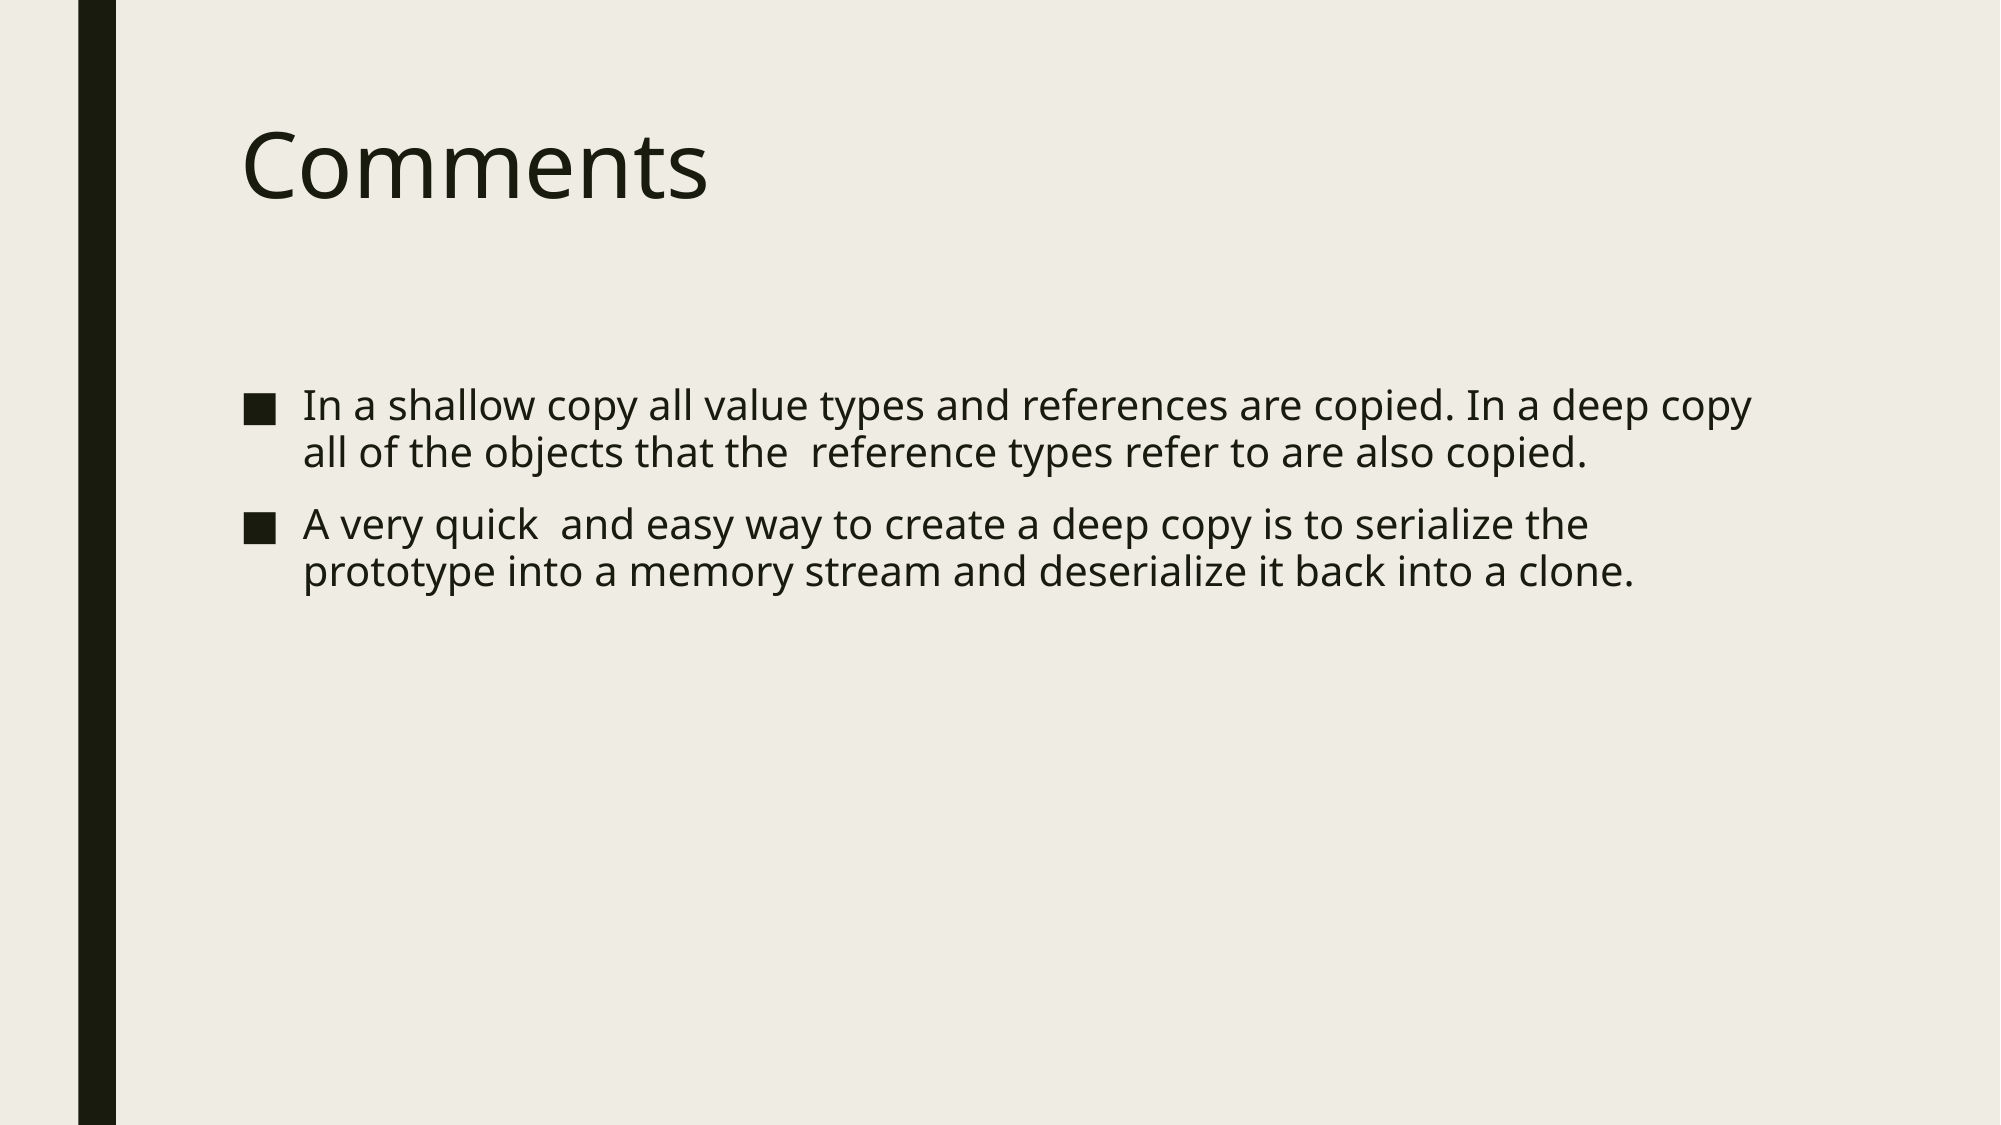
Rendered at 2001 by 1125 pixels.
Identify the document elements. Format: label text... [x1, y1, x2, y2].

title Comments [225, 112, 1800, 357]
list In a shallow copy all value types and references are copied. In a deep copy all of the objects that the reference types refer to are also copied. A very quick and easy way to create a deep copy is to serialize the prototype into a memory stream and deserialize it back into a clone. [225, 375, 1800, 963]
